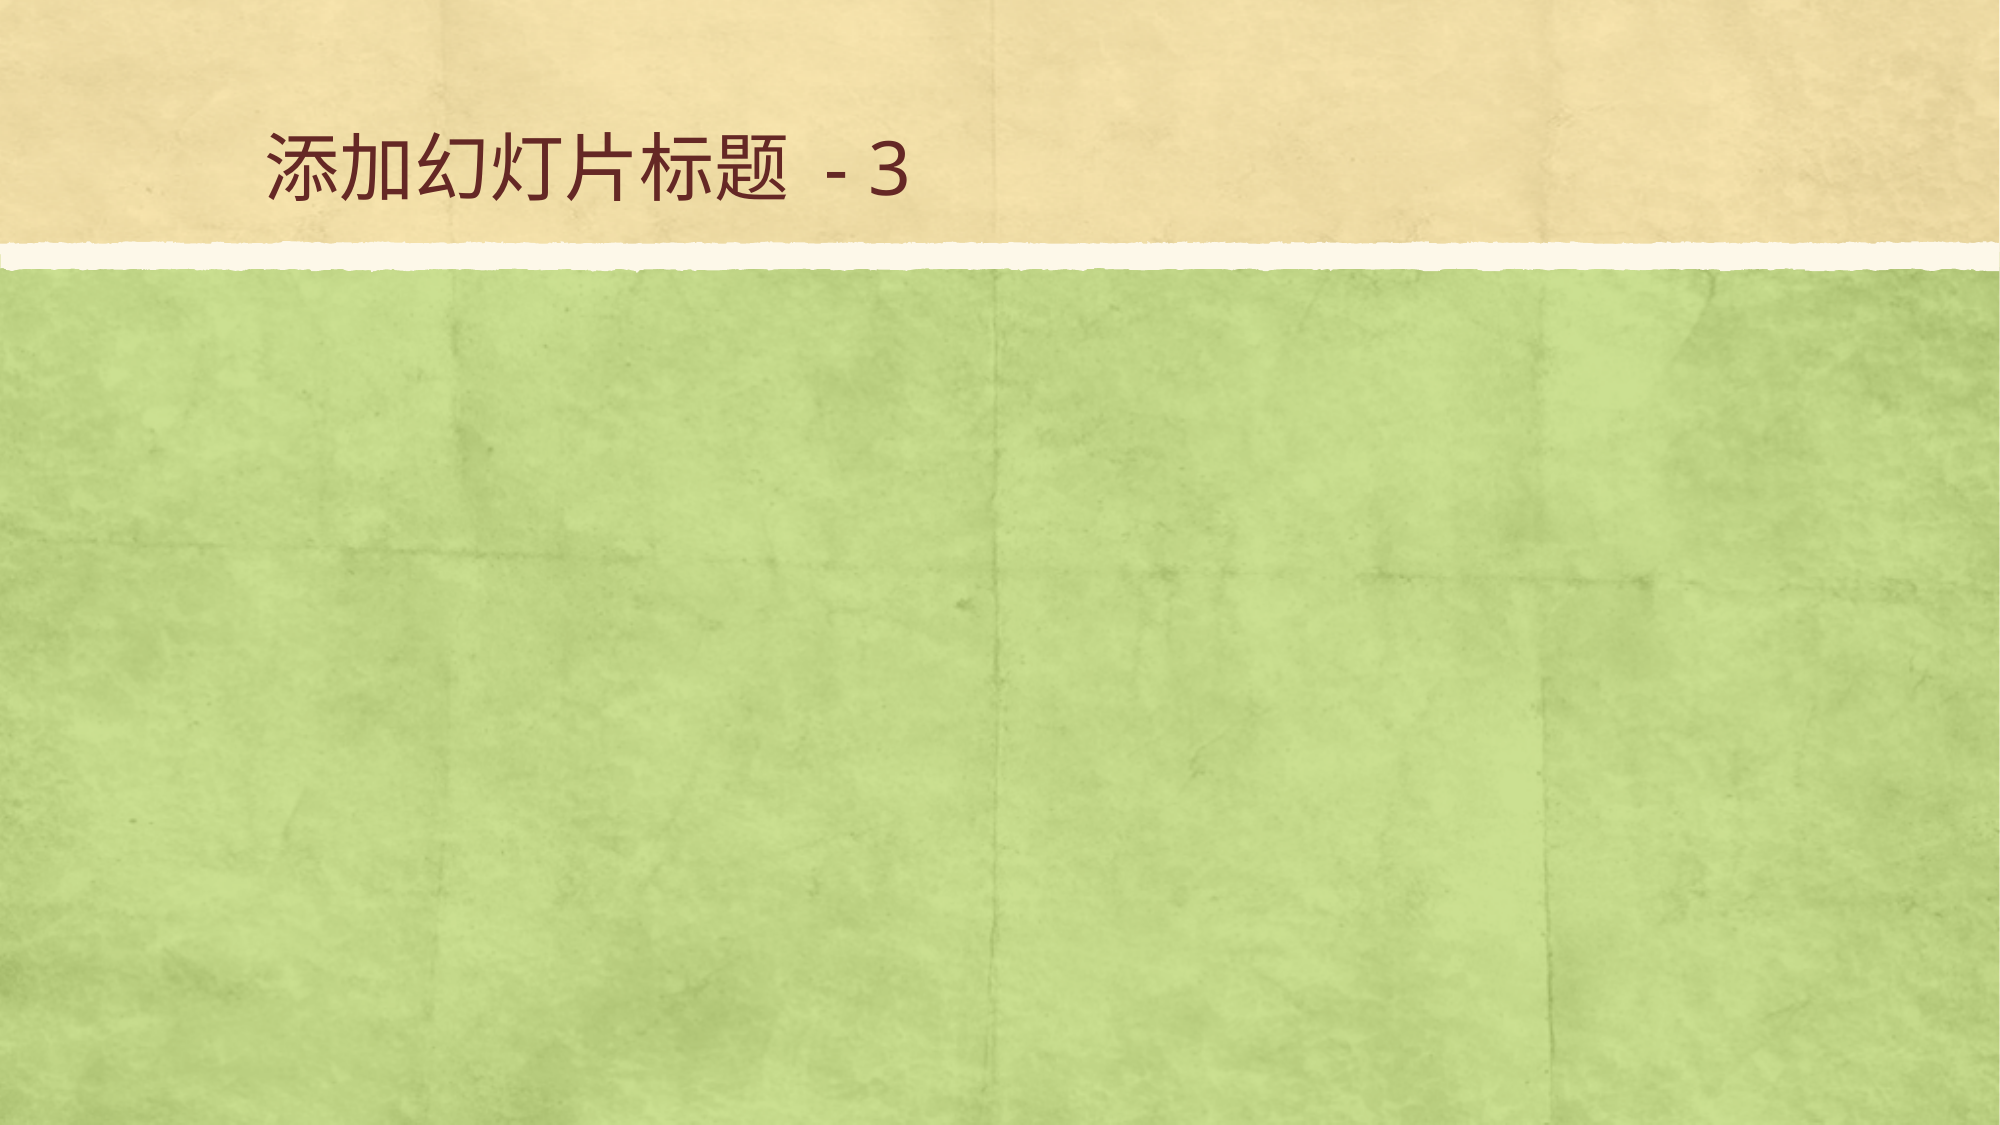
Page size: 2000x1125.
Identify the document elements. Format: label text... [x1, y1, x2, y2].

title 添加幻灯片标题 - 3 [249, 31, 1750, 219]
